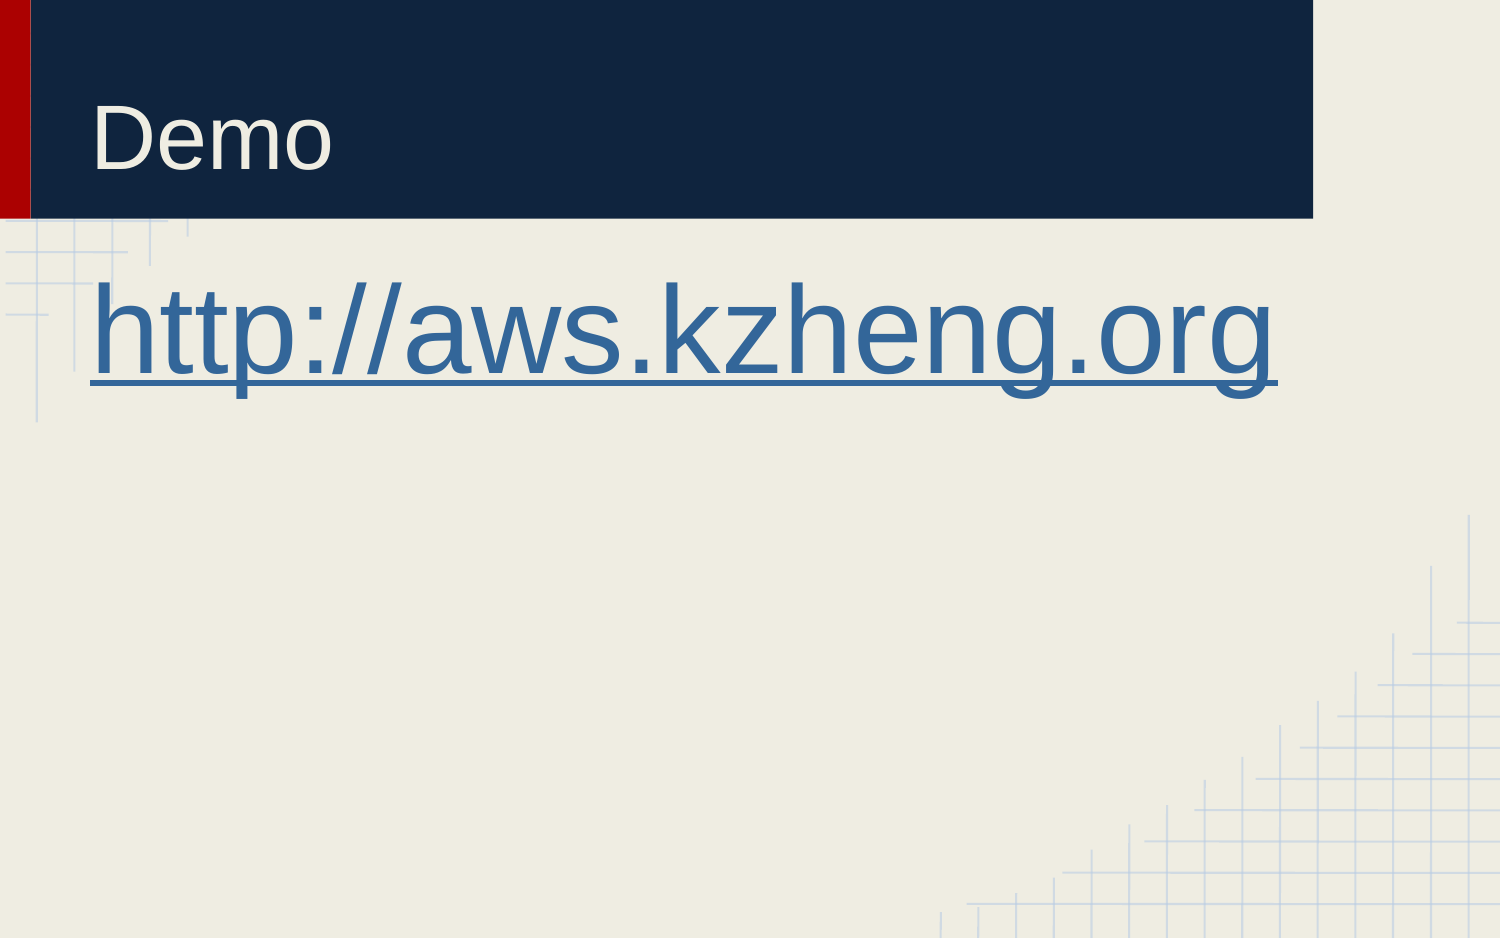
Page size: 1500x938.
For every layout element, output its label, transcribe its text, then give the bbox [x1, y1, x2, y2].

list http://aws.kzheng.org [75, 233, 1425, 895]
title Demo [75, 18, 1276, 204]
